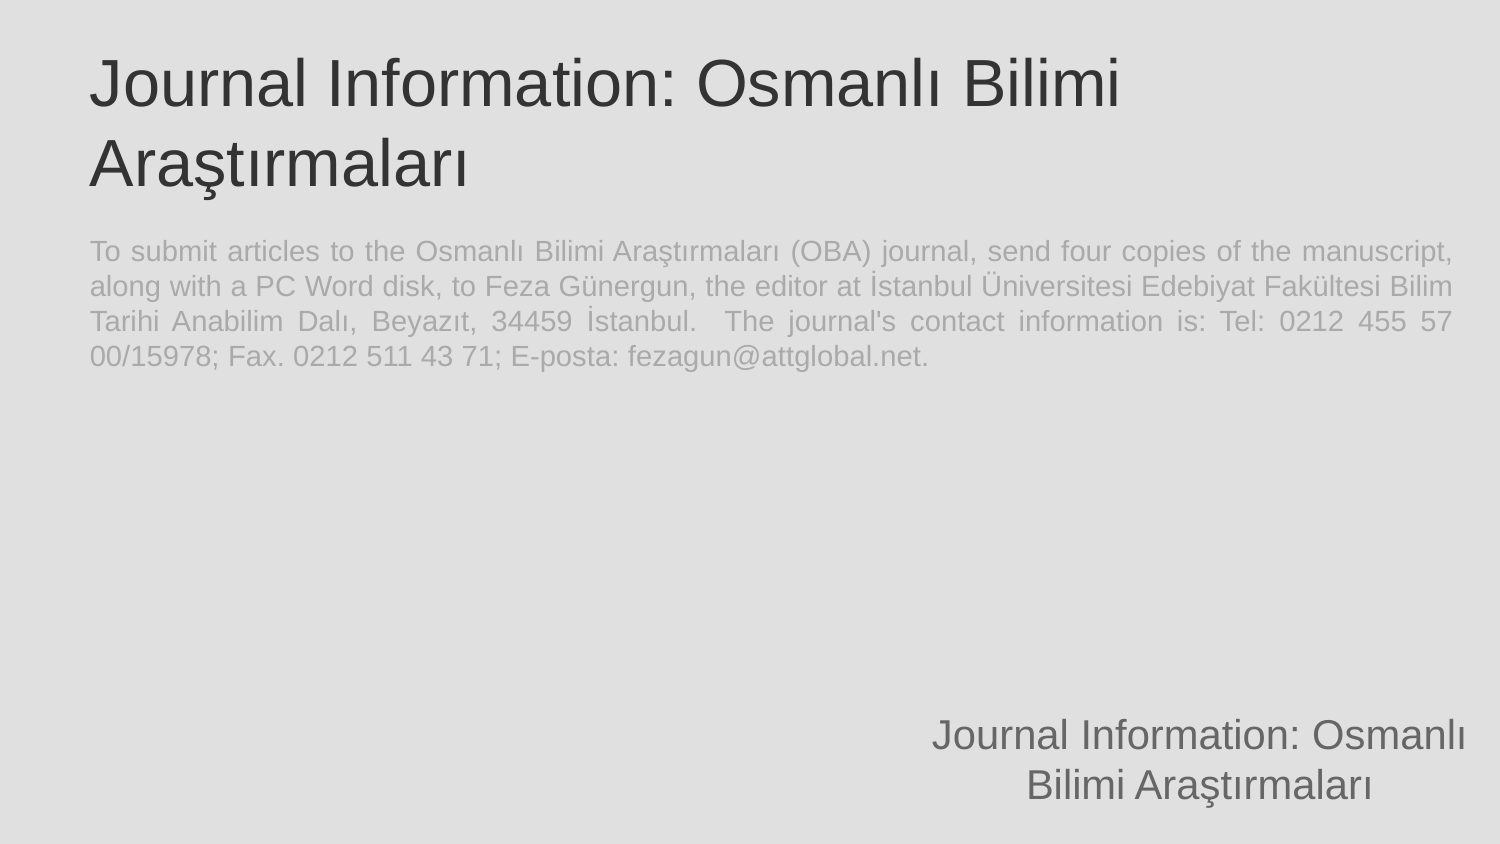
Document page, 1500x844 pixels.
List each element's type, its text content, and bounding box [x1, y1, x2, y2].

text_box Journal Information: Osmanlı Bilimi Araştırmaları [74, 44, 1425, 195]
text_box Journal Information: Osmanlı Bilimi Araştırmaları [899, 719, 1500, 795]
text_box To submit articles to the Osmanlı Bilimi Araştırmaları (OBA) journal, send four copies of the manuscript, along with a PC Word disk, to Feza Günergun, the editor at İstanbul Üniversitesi Edebiyat Fakültesi Bilim Tarihi Anabilim Dalı, Beyazıt, 34459 İstanbul. The journal's contact information is: Tel: 0212 455 57 00/15978; Fax. 0212 511 43 71; E-posta: fezagun@attglobal.net. [74, 224, 1470, 765]
